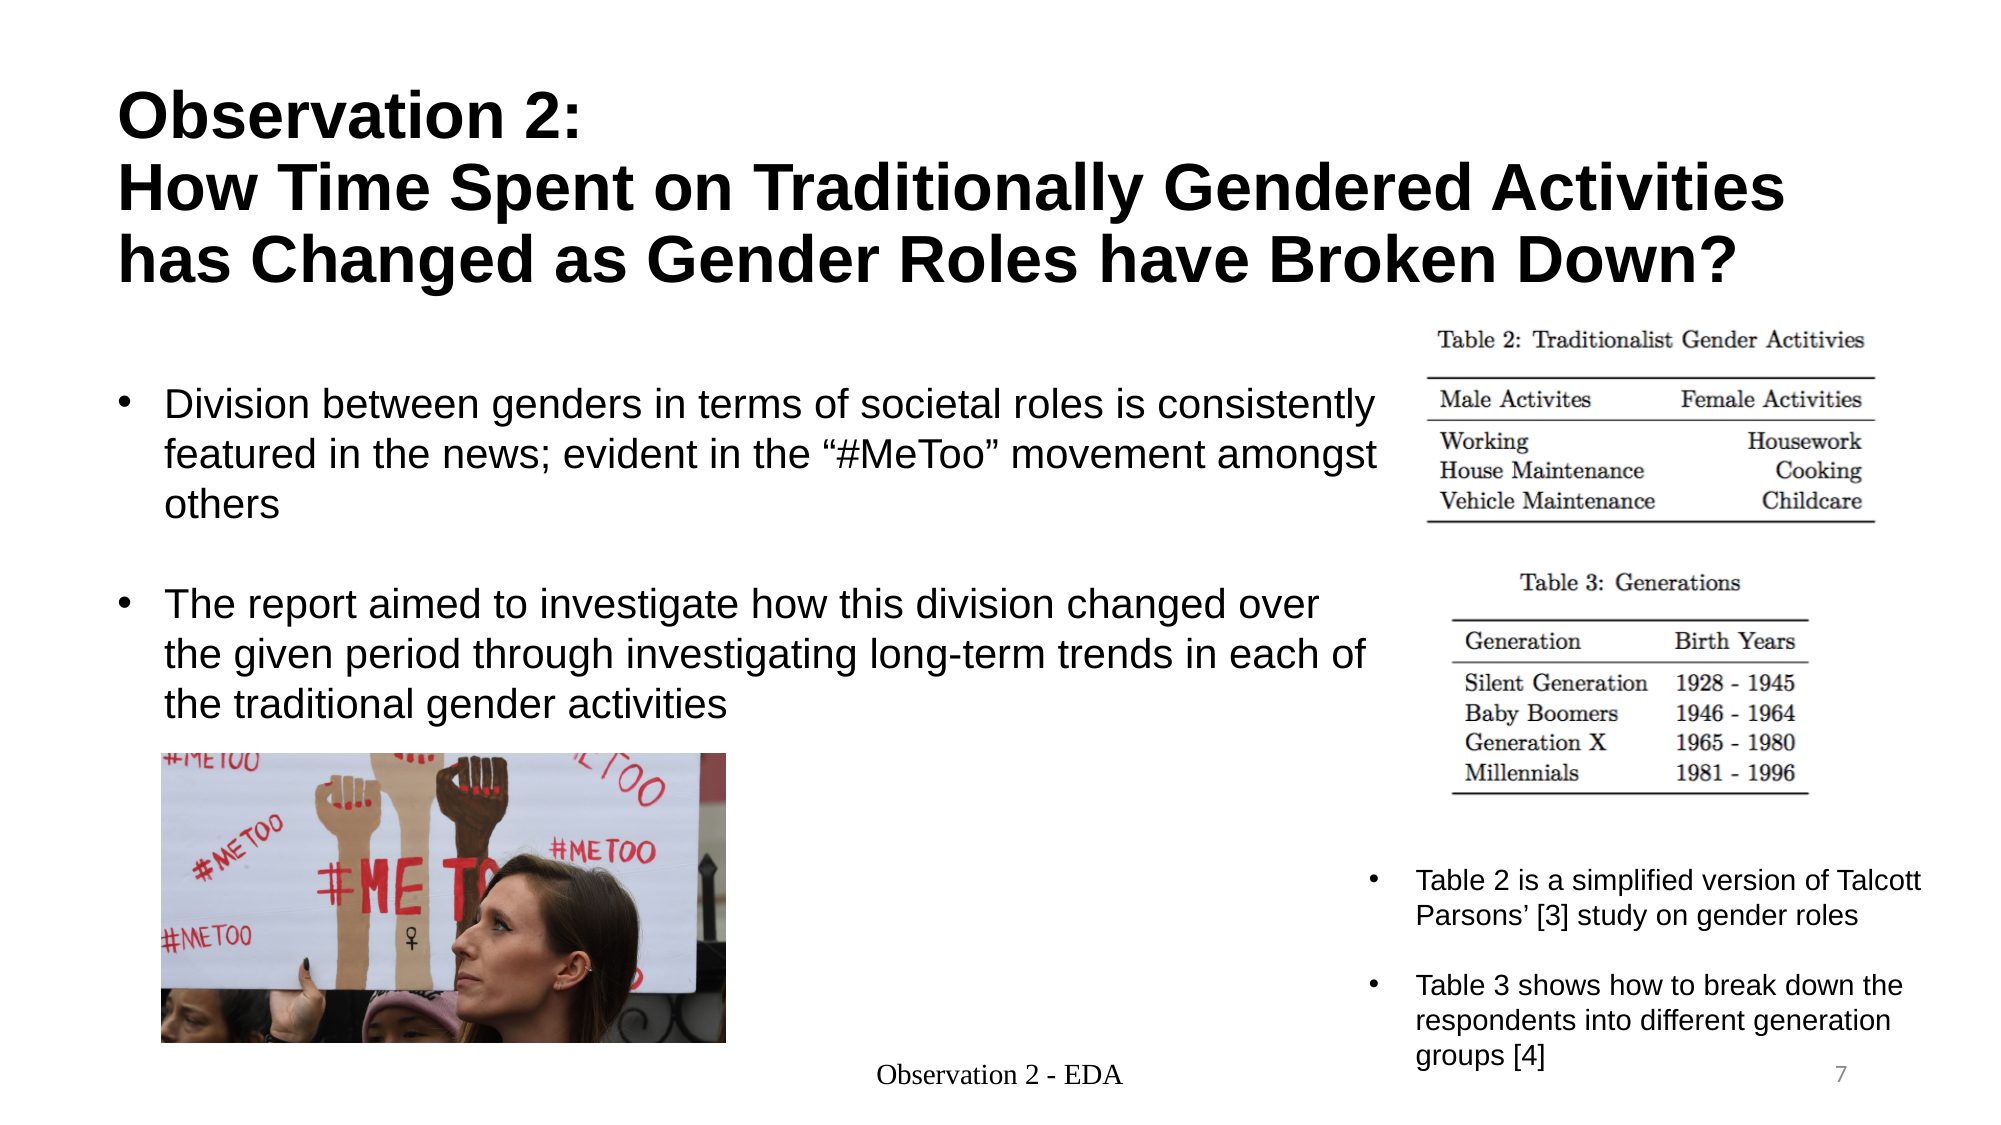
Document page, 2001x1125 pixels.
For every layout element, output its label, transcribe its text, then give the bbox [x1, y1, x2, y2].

footer Observation 2 - EDA [662, 1042, 1338, 1103]
picture [161, 753, 726, 1043]
text_box Table 2 is a simplified version of Talcott Parsons’ [3] study on gender roles Table 3 shows how to break down the respondents into different generation groups [4] [1353, 819, 1960, 1125]
picture [1416, 312, 1898, 540]
title Observation 2: How Time Spent on Traditionally Gendered Activities has Changed as Gender Roles have Broken Down? [102, 80, 1898, 298]
picture [1395, 558, 1880, 836]
text_box Division between genders in terms of societal roles is consistently featured in the news; evident in the “#MeToo” movement amongst others The report aimed to investigate how this division changed over the given period through investigating long-term trends in each of the traditional gender activities [102, 369, 1396, 795]
